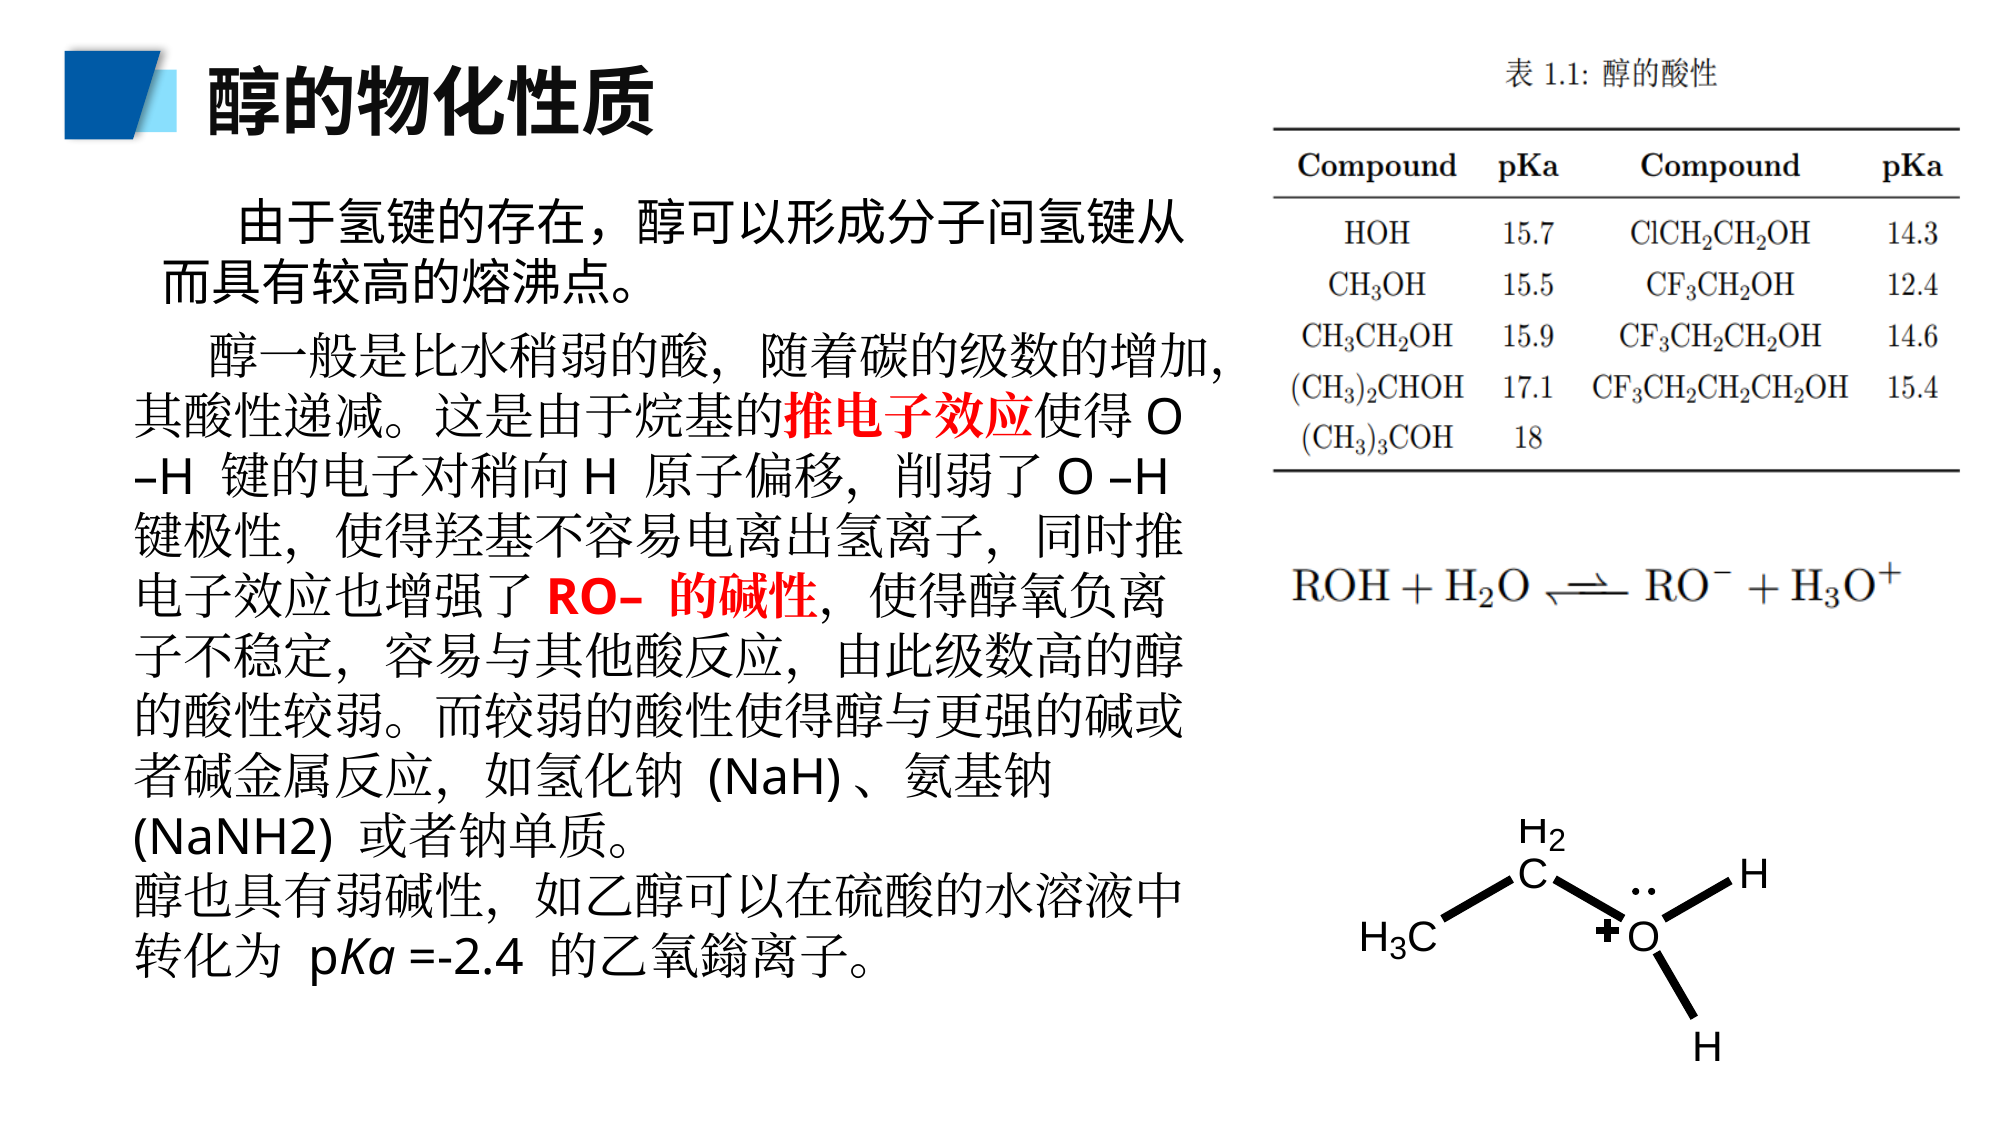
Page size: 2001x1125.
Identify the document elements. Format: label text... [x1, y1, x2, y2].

text_box 由于氢键的存在，醇可以形成分子间氢键从而具有较高的熔沸点。 [146, 183, 1204, 317]
text_box 醇一般是比水稍弱的酸，随着碳的级数的增加，其酸性递减。这是由于烷基的推电子效应使得O –H 键的电子对稍向H 原子偏移，削弱了O –H 键极性，使得羟基不容易电离出氢离子，同时推电子效应也增强了RO– 的碱性，使得醇氧负离子不稳定，容易与其他酸反应，由此级数高的醇的酸性较弱。而较弱的酸性使得醇与更强的碱或者碱金属反应，如氢化钠 (NaH)、氨基钠 (NaNH2) 或者钠单质。 醇也具有弱碱性，如乙醇可以在硫酸的水溶液中转化为 pKa =-2.4 的乙氧鎓离子。 [119, 317, 1228, 1053]
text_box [1358, 819, 1791, 1092]
picture [1278, 545, 1931, 633]
text_box 醇的物化性质 [191, 47, 672, 152]
picture [1255, 47, 2000, 493]
